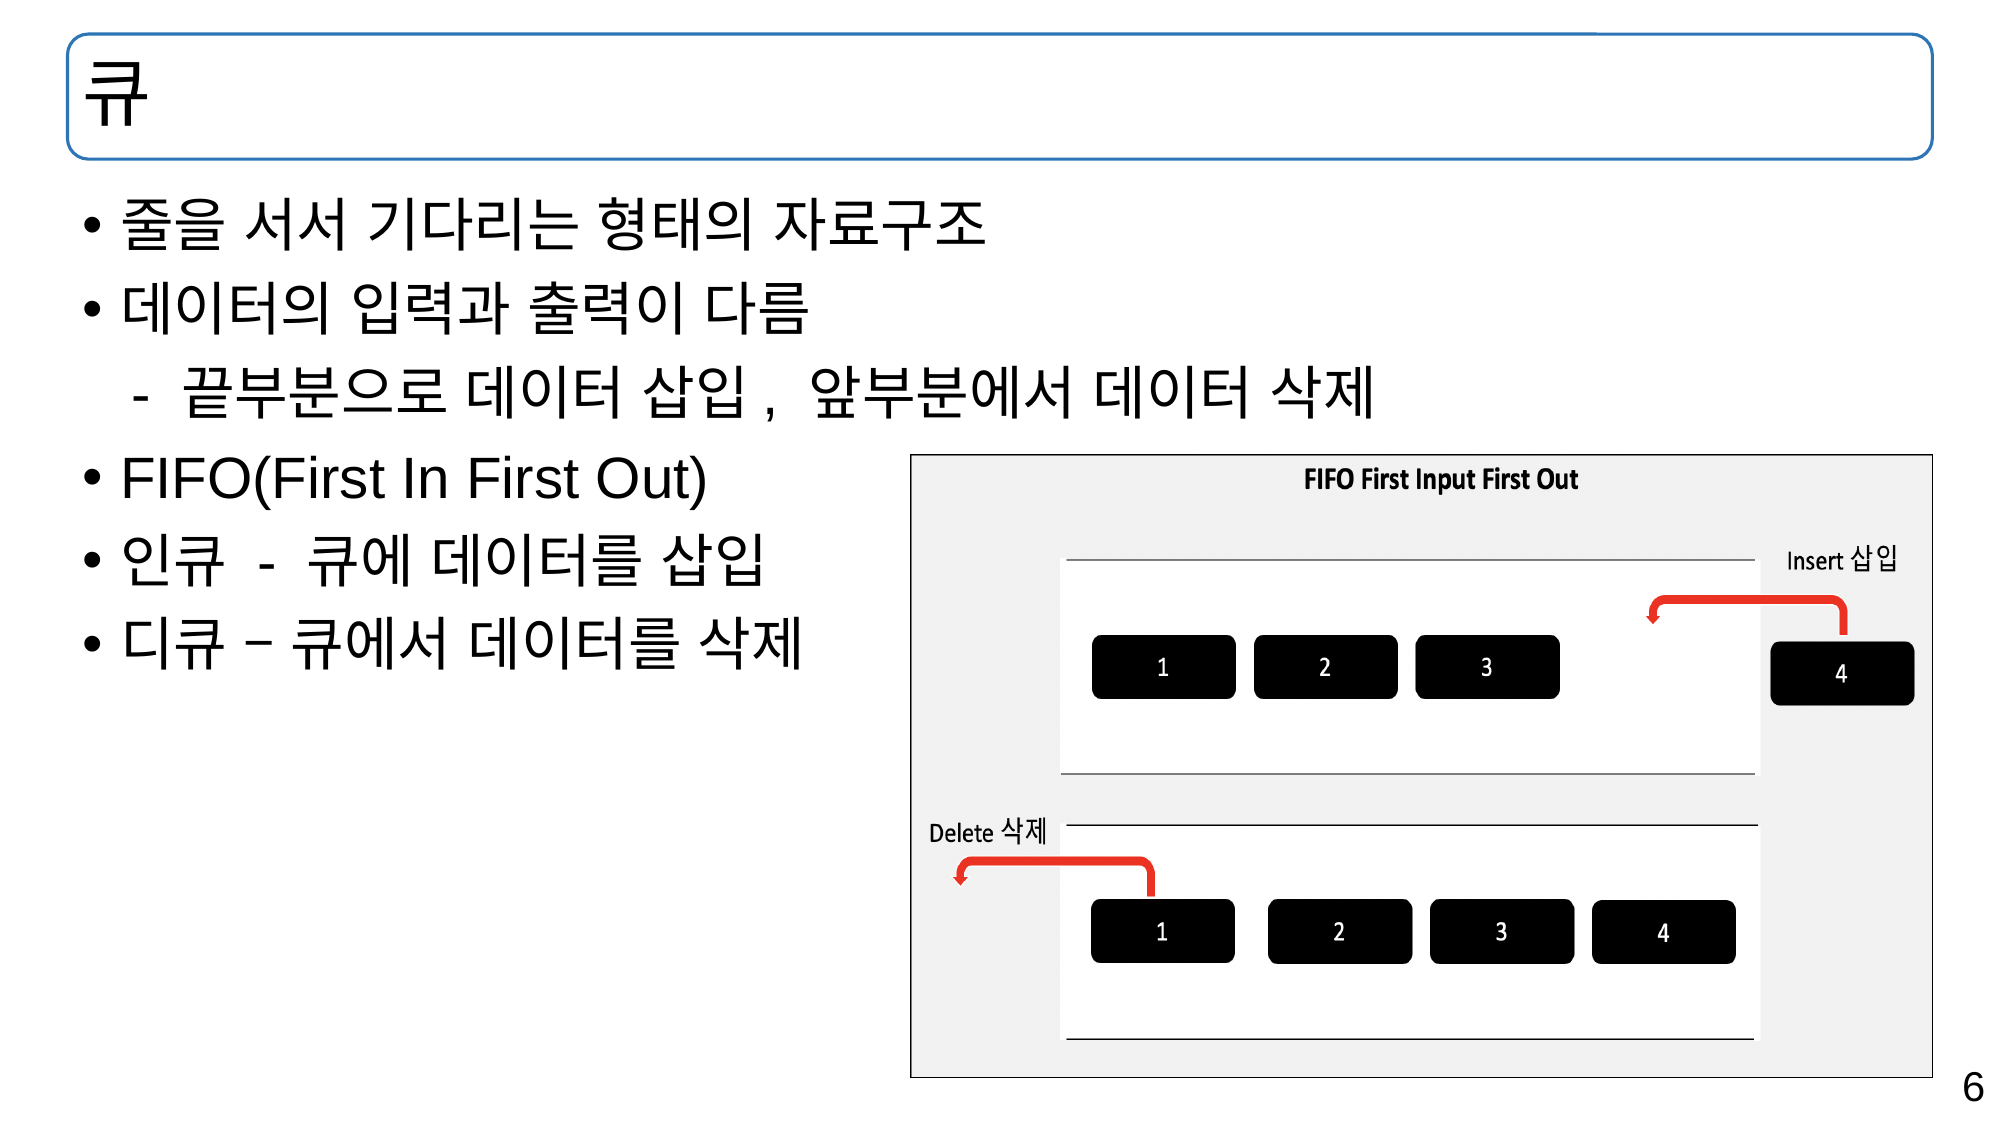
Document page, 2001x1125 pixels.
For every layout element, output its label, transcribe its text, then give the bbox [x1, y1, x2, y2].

title 큐 [67, 34, 1933, 160]
list 줄을 서서 기다리는 형태의 자료구조 데이터의 입력과 출력이 다름 - 끝부분으로 데이터 삽입, 앞부분에서 데이터 삭제 FIFO(First In First Out) 인큐 - 큐에 데이터를 삽입 디큐 – 큐에서 데이터를 삭제 [67, 189, 1933, 1109]
picture [910, 454, 1933, 1079]
